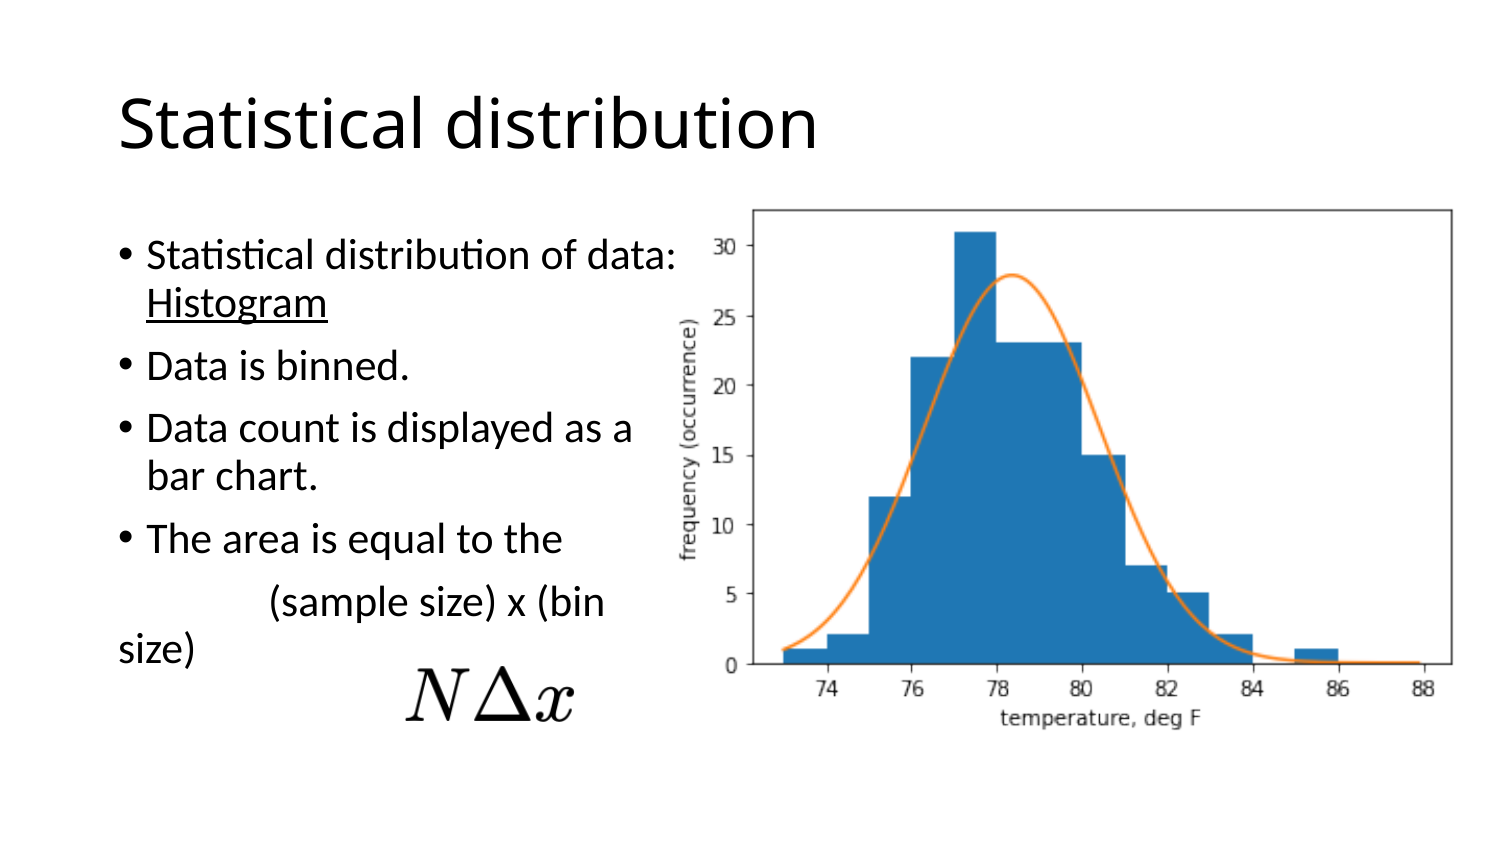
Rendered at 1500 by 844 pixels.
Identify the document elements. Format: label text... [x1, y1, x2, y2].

list Statistical distribution of data: Histogram Data is binned. Data count is displayed as a bar chart. The area is equal to the (sample size) x (bin size) [103, 224, 708, 760]
picture [667, 197, 1464, 744]
title Statistical distribution [103, 44, 1397, 208]
picture [405, 665, 575, 723]
